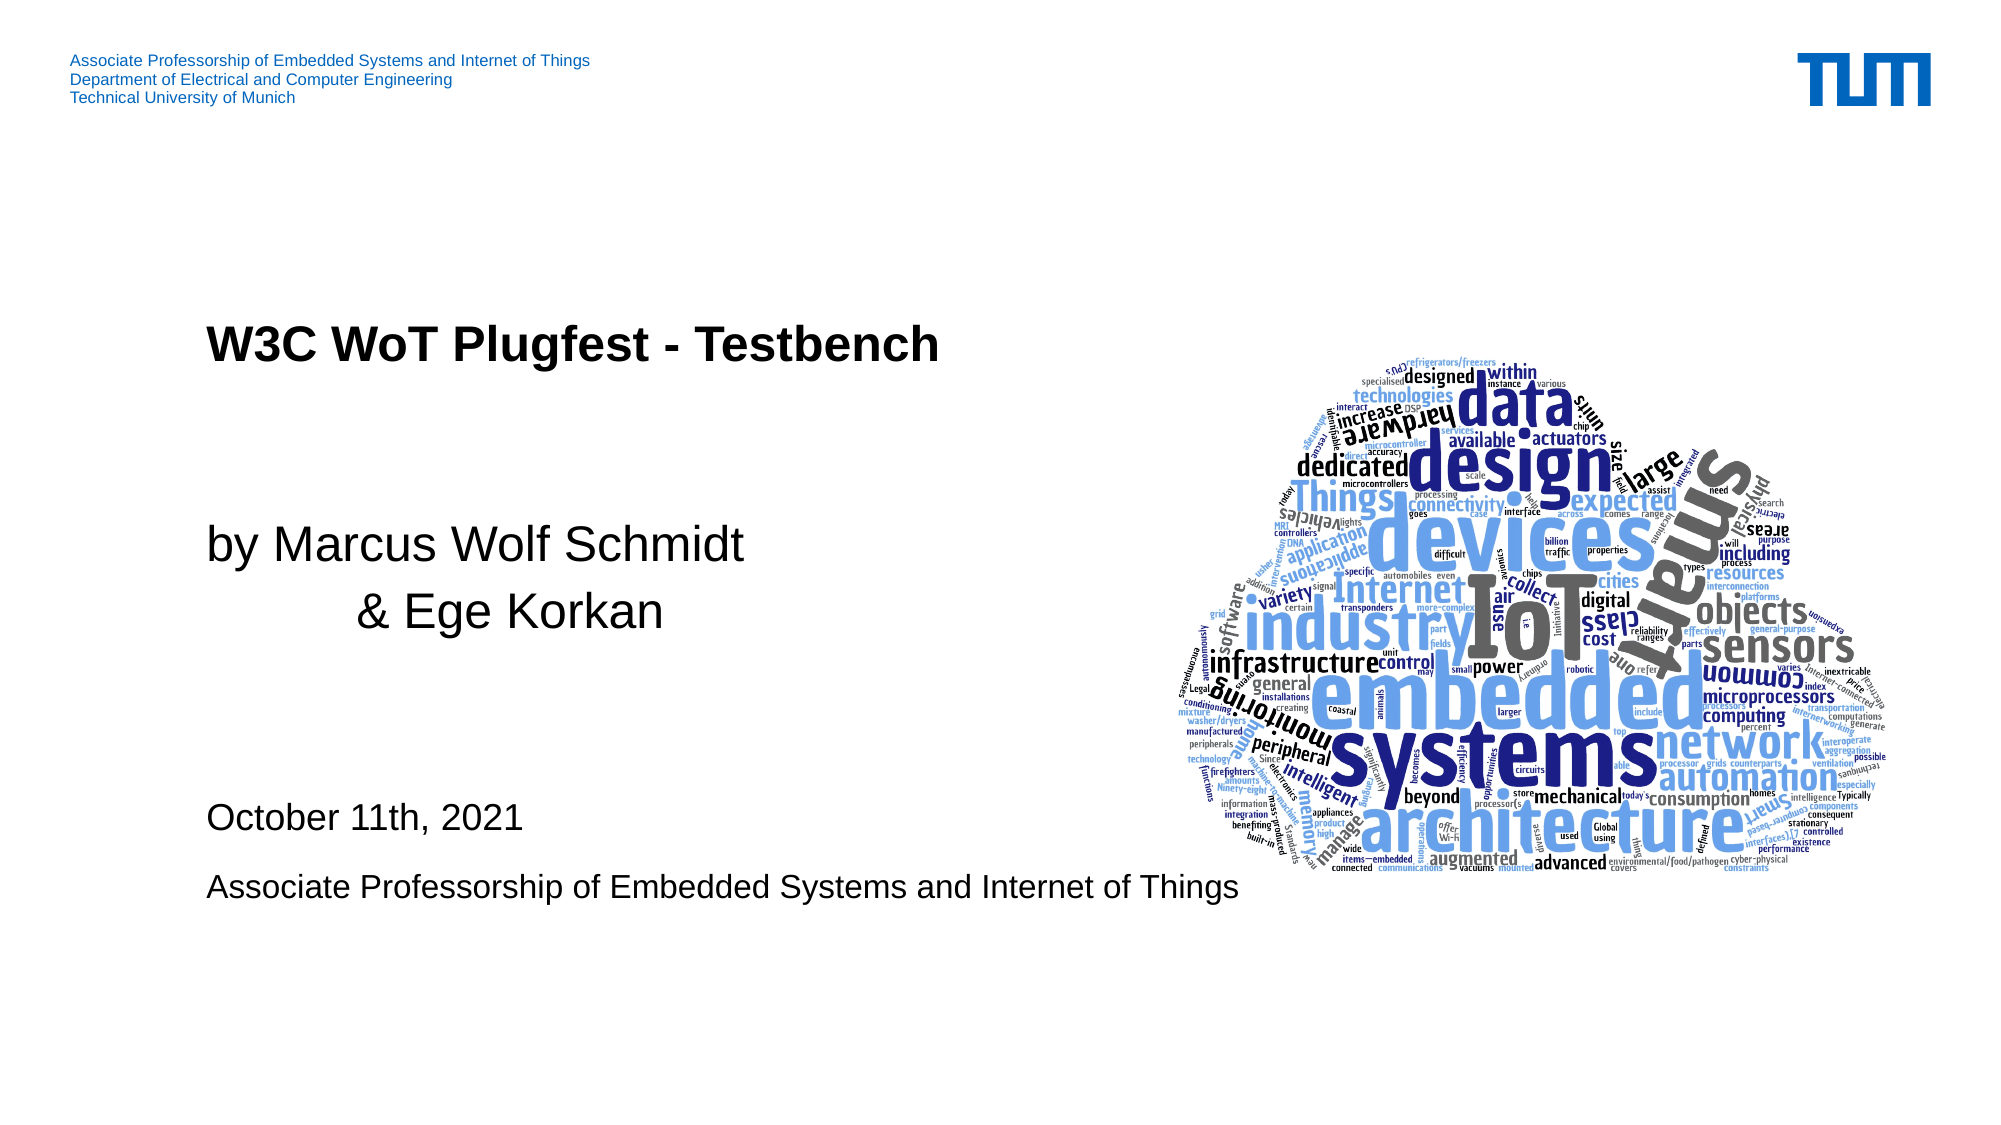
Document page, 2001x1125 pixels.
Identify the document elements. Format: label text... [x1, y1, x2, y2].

title W3C WoT Plugfest - Testbench by Marcus Wolf Schmidt & Ege Korkan October 11th, 2021 Associate Professorship of Embedded Systems and Internet of Things [206, 238, 1603, 979]
picture [999, 253, 2000, 964]
